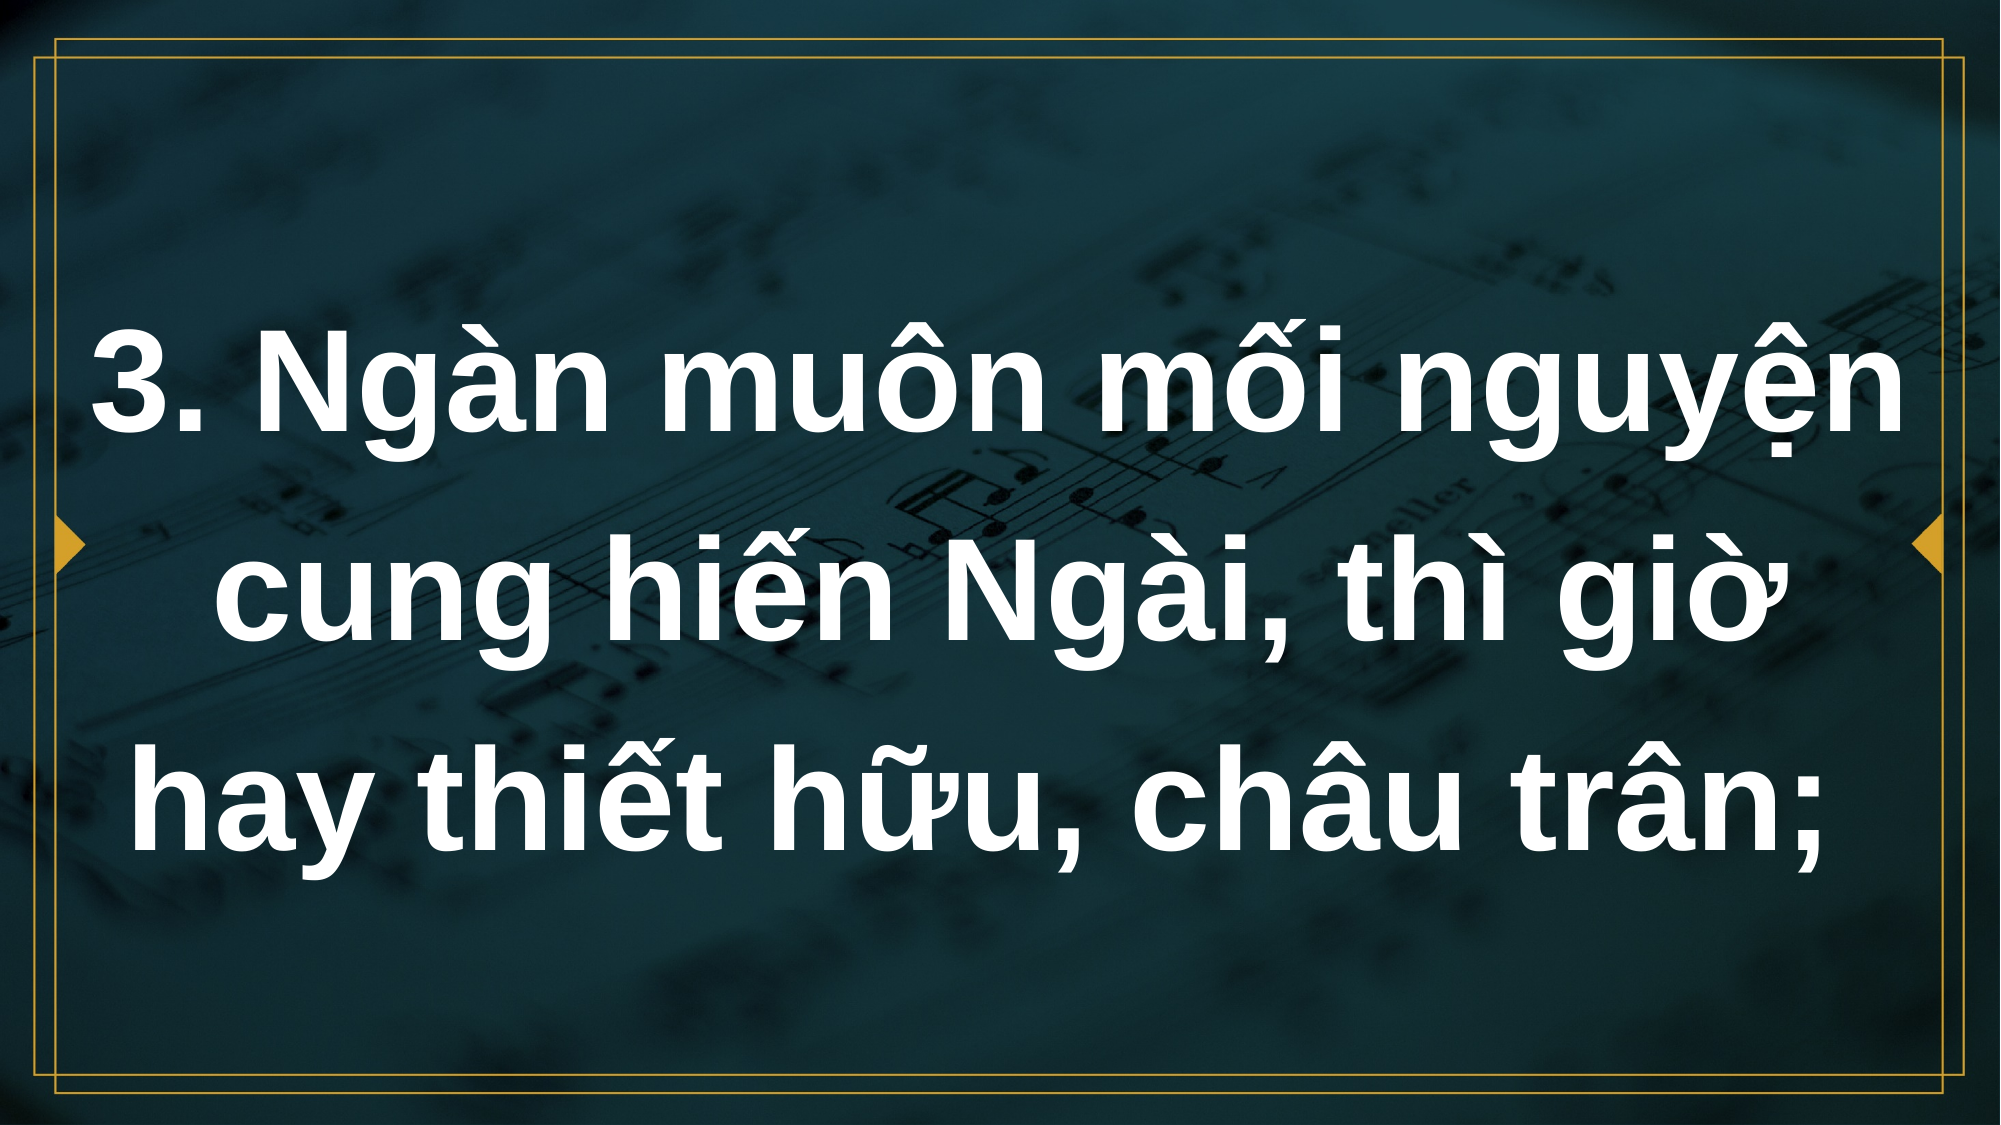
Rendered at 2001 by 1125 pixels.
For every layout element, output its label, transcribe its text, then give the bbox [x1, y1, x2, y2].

title 3. Ngàn muôn mối nguyện cung hiến Ngài, thì giờ hay thiết hữu, châu trân; [55, 53, 1945, 1077]
picture [0, 0, 2000, 1125]
